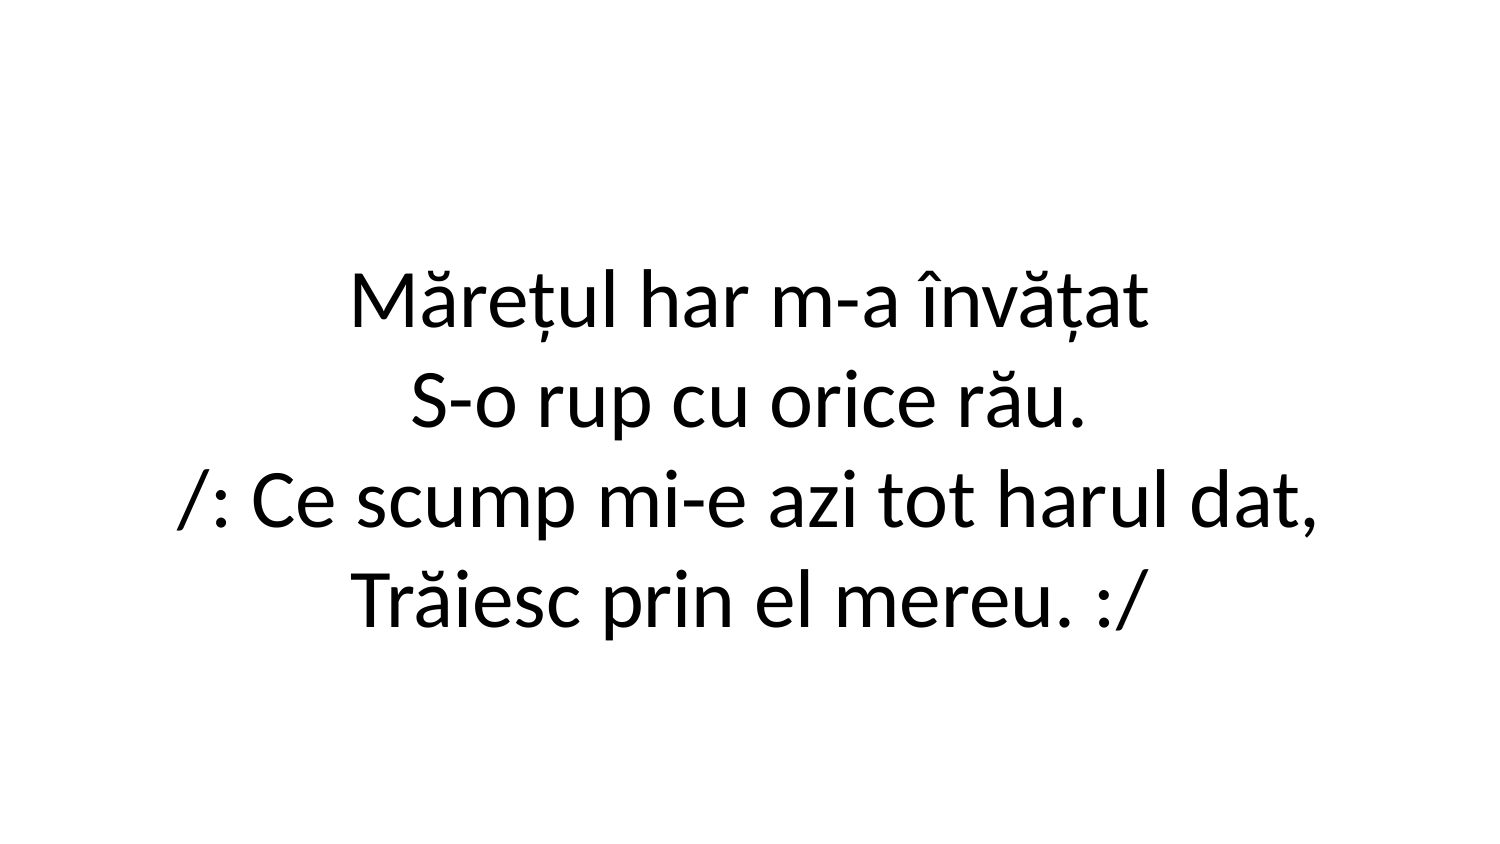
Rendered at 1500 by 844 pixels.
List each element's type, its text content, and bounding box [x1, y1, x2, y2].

text_box Mărețul har m-a învățat S-o rup cu orice rău. /: Ce scump mi-e azi tot harul dat, Trăiesc prin el mereu. :/ [163, 192, 1337, 652]
